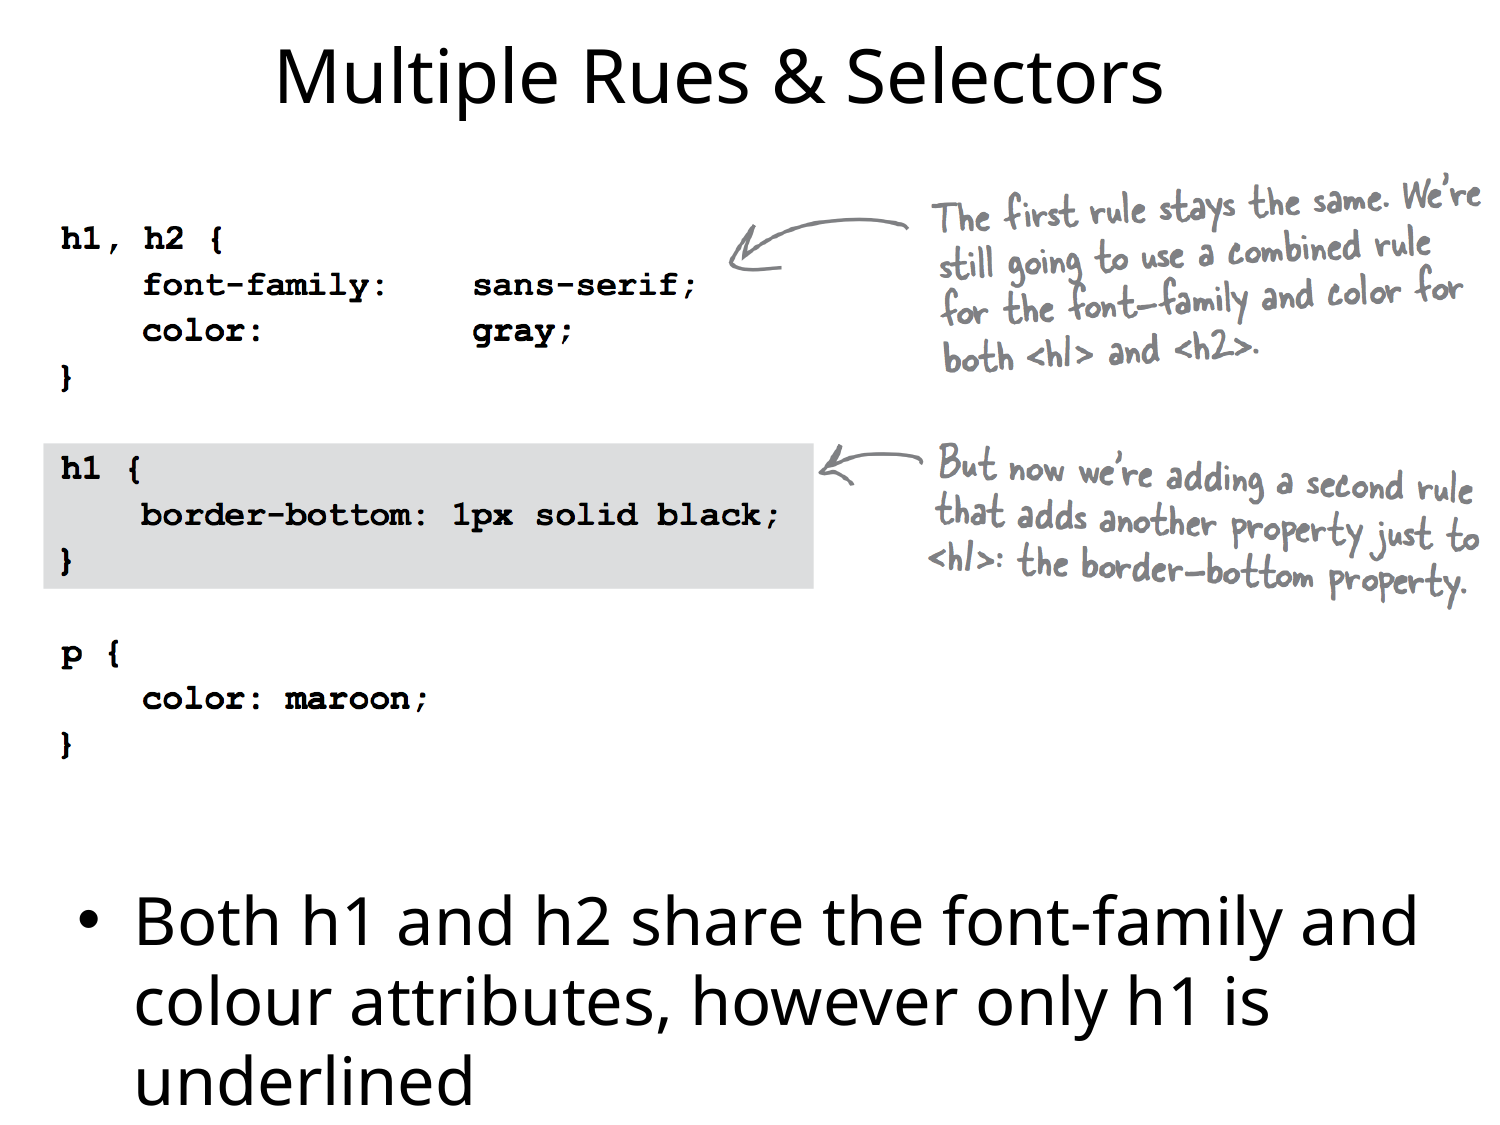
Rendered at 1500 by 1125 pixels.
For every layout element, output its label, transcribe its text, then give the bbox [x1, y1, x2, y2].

title Multiple Rues & Selectors [44, 0, 1396, 164]
list Both h1 and h2 share the font-family and colour attributes, however only h1 is underlined [69, 870, 1439, 1125]
picture [22, 166, 1487, 770]
